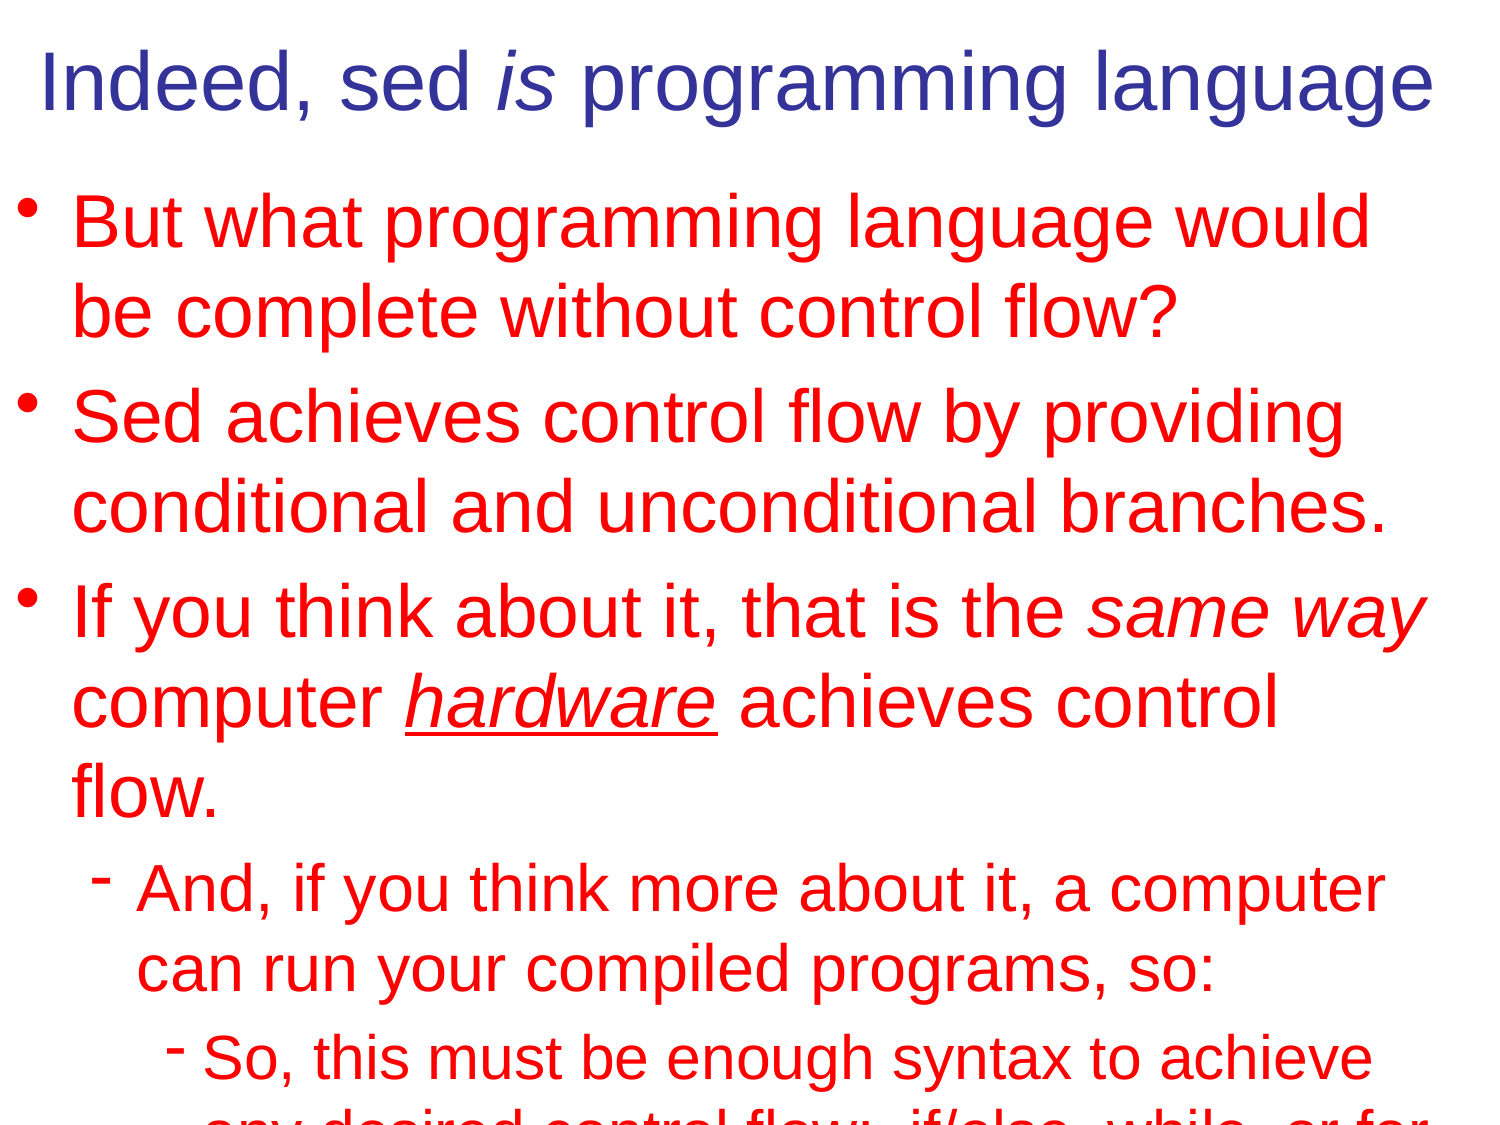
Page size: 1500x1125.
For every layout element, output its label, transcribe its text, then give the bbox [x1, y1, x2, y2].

list Indeed, sed is programming language But what programming language would be complete without control flow? Sed achieves control flow by providing conditional and unconditional branches. If you think about it, that is the same way computer hardware achieves control flow. And, if you think more about it, a computer can run your compiled programs, so: So, this must be enough syntax to achieve any desired control flow: if/else, while, or for. [0, 18, 1463, 1125]
